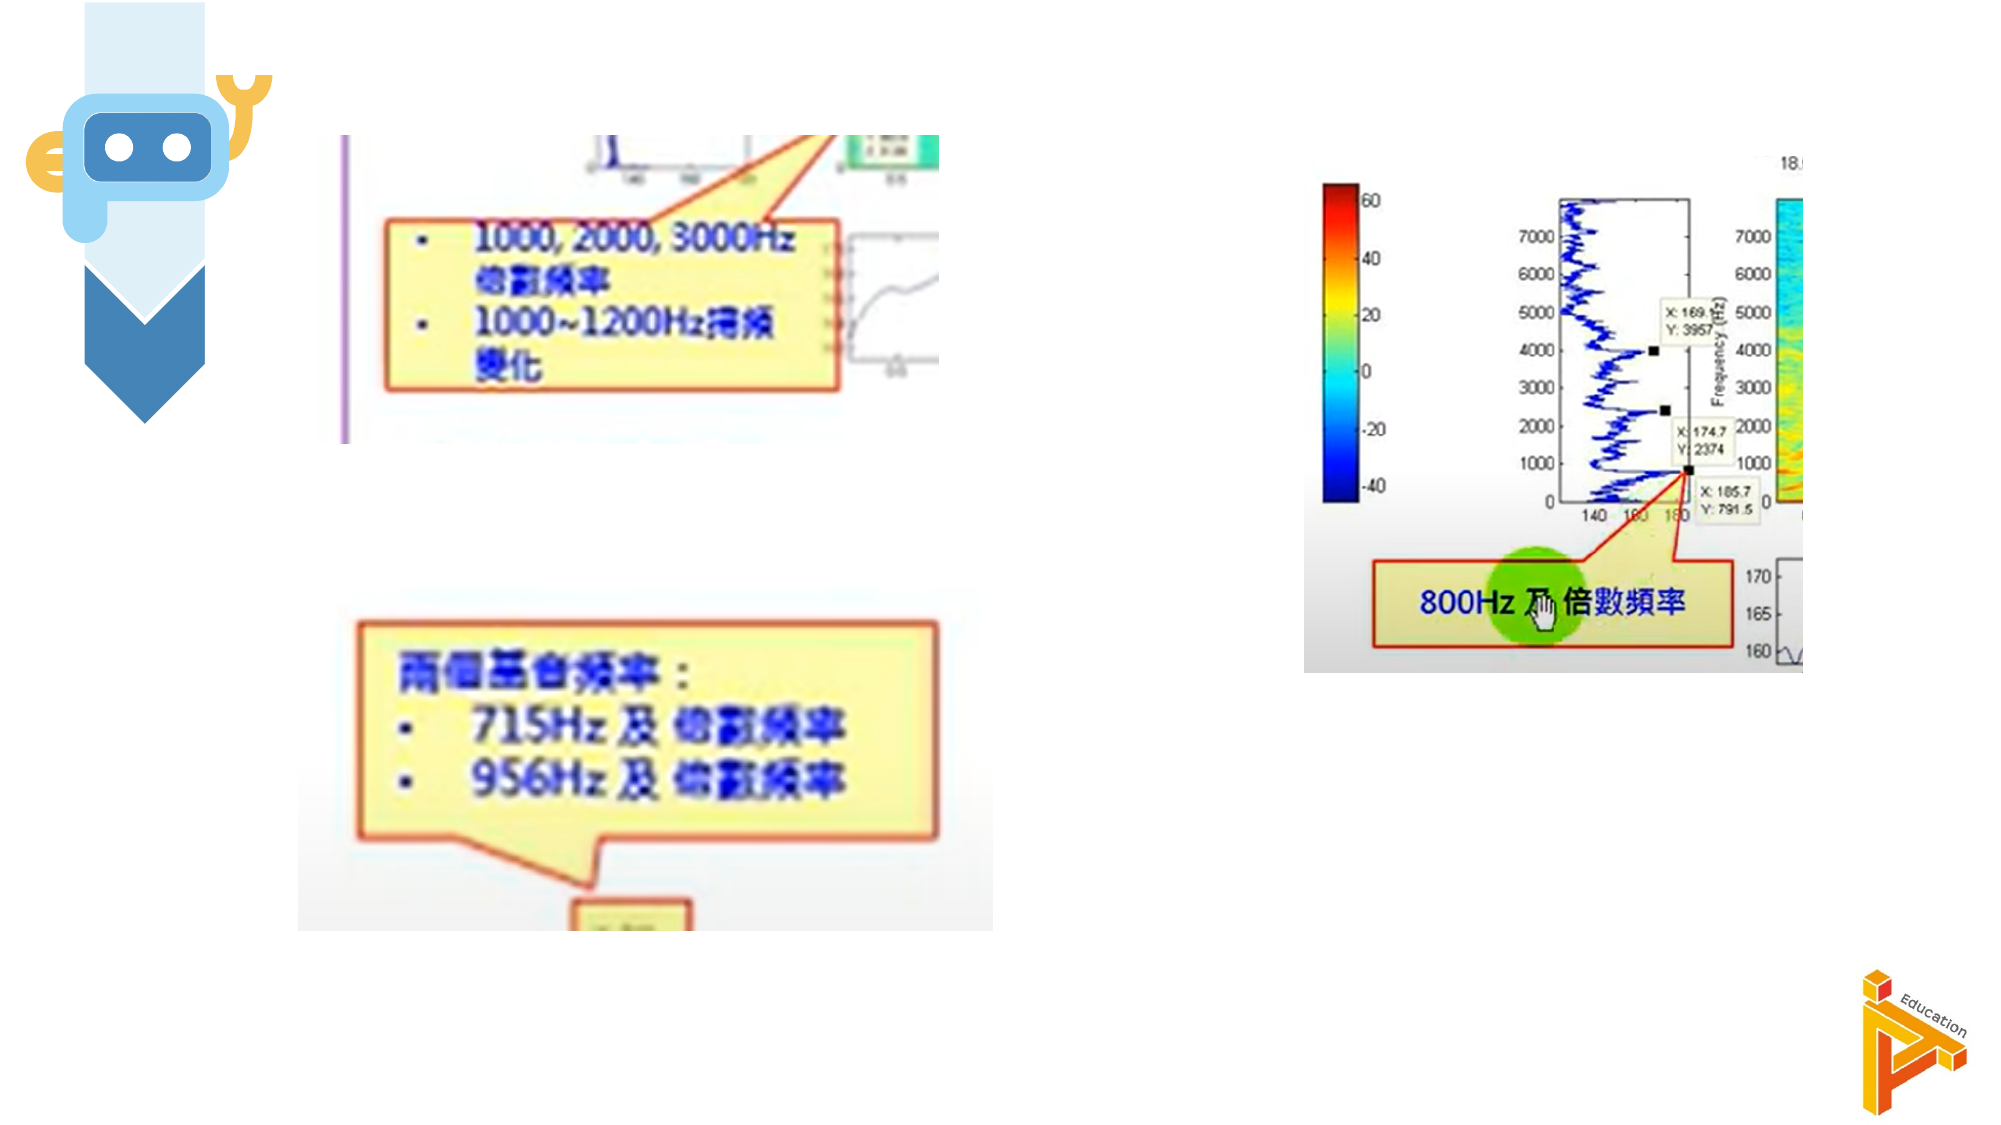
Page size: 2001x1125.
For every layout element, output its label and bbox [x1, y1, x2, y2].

picture [311, 135, 939, 444]
picture [1833, 959, 1999, 1125]
picture [298, 587, 993, 931]
picture [1304, 156, 1803, 673]
